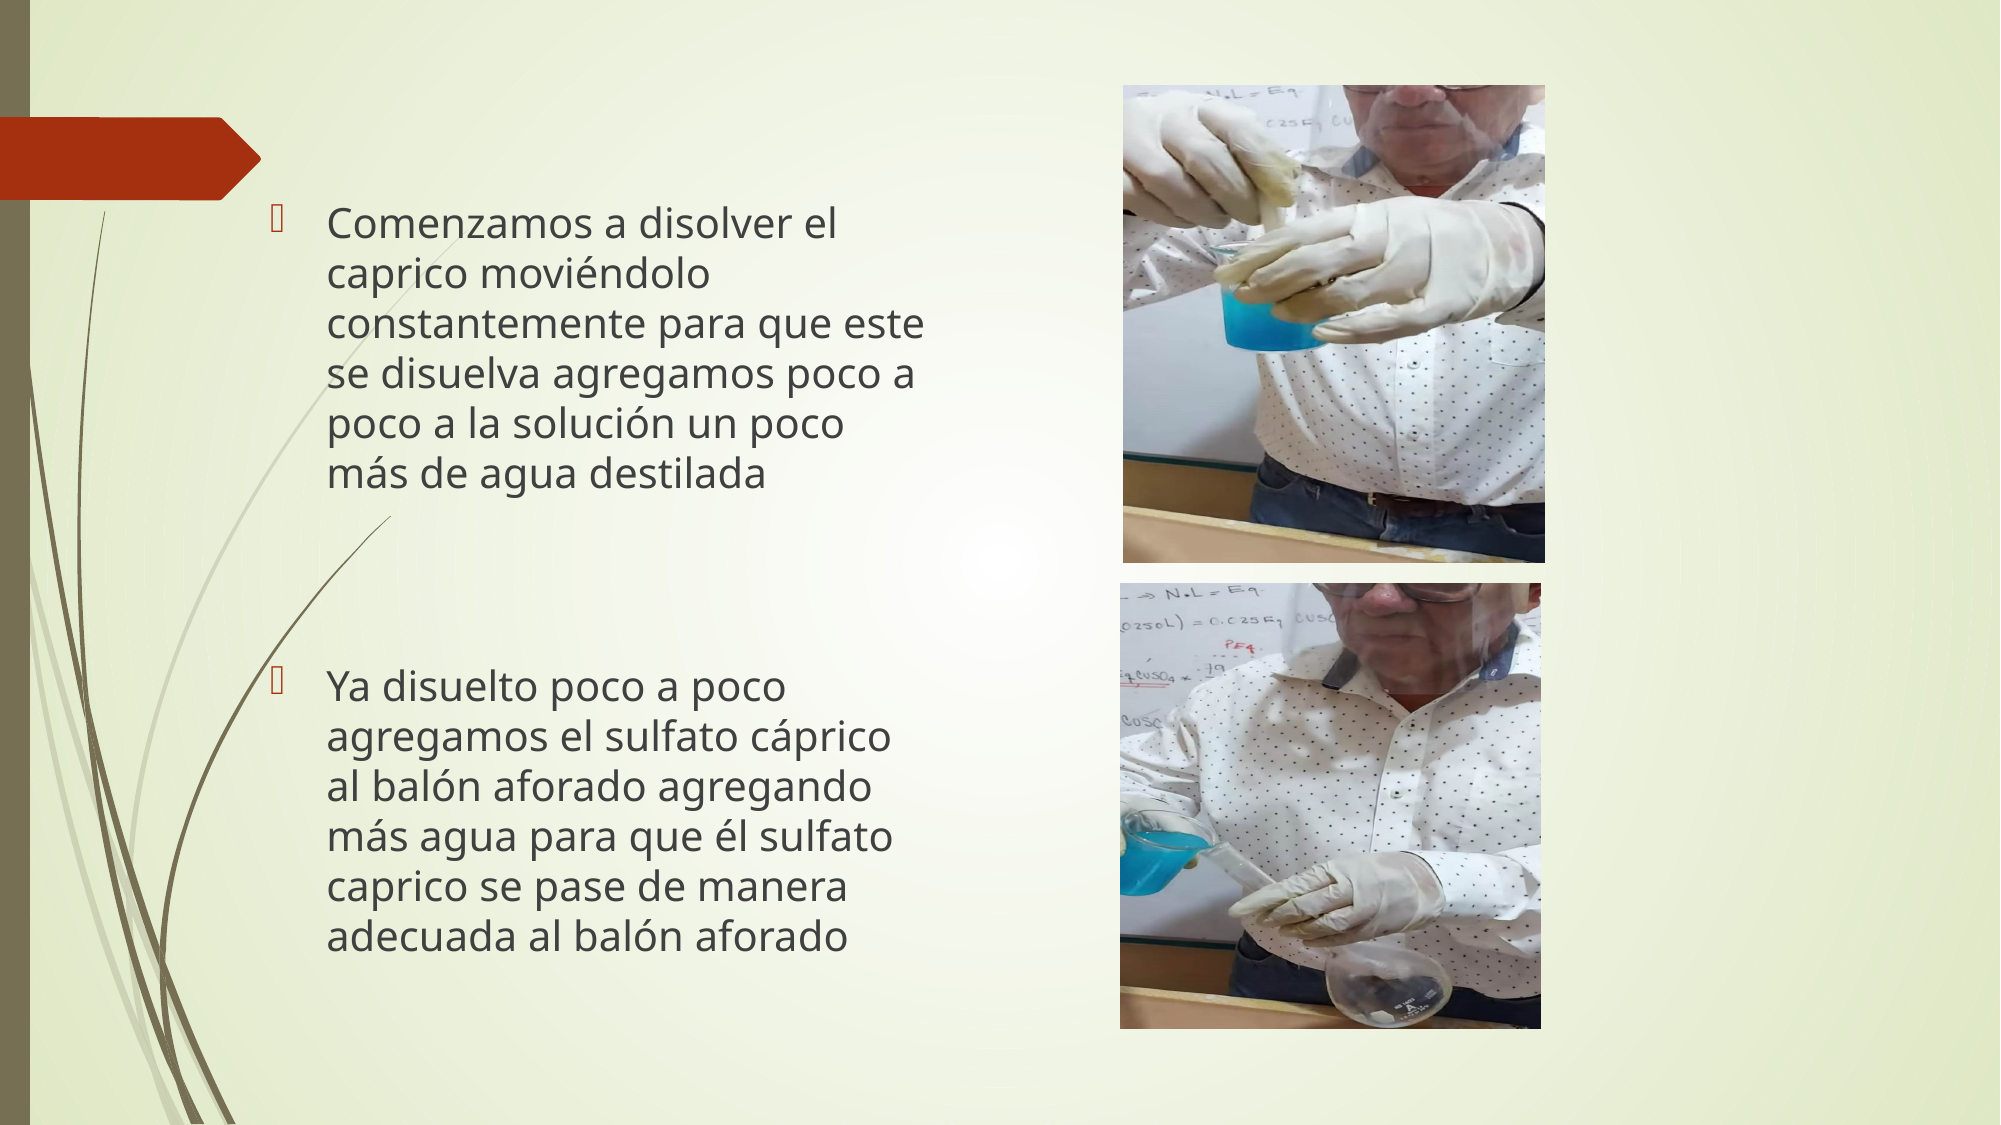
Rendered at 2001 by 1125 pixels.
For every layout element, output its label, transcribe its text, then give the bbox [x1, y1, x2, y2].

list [1123, 85, 1545, 563]
picture [1120, 583, 1541, 1029]
list Comenzamos a disolver el caprico moviéndolo constantemente para que este se disuelva agregamos poco a poco a la solución un poco más de agua destilada Ya disuelto poco a poco agregamos el sulfato cáprico al balón aforado agregando más agua para que él sulfato caprico se pase de manera adecuada al balón aforado [254, 166, 942, 1110]
